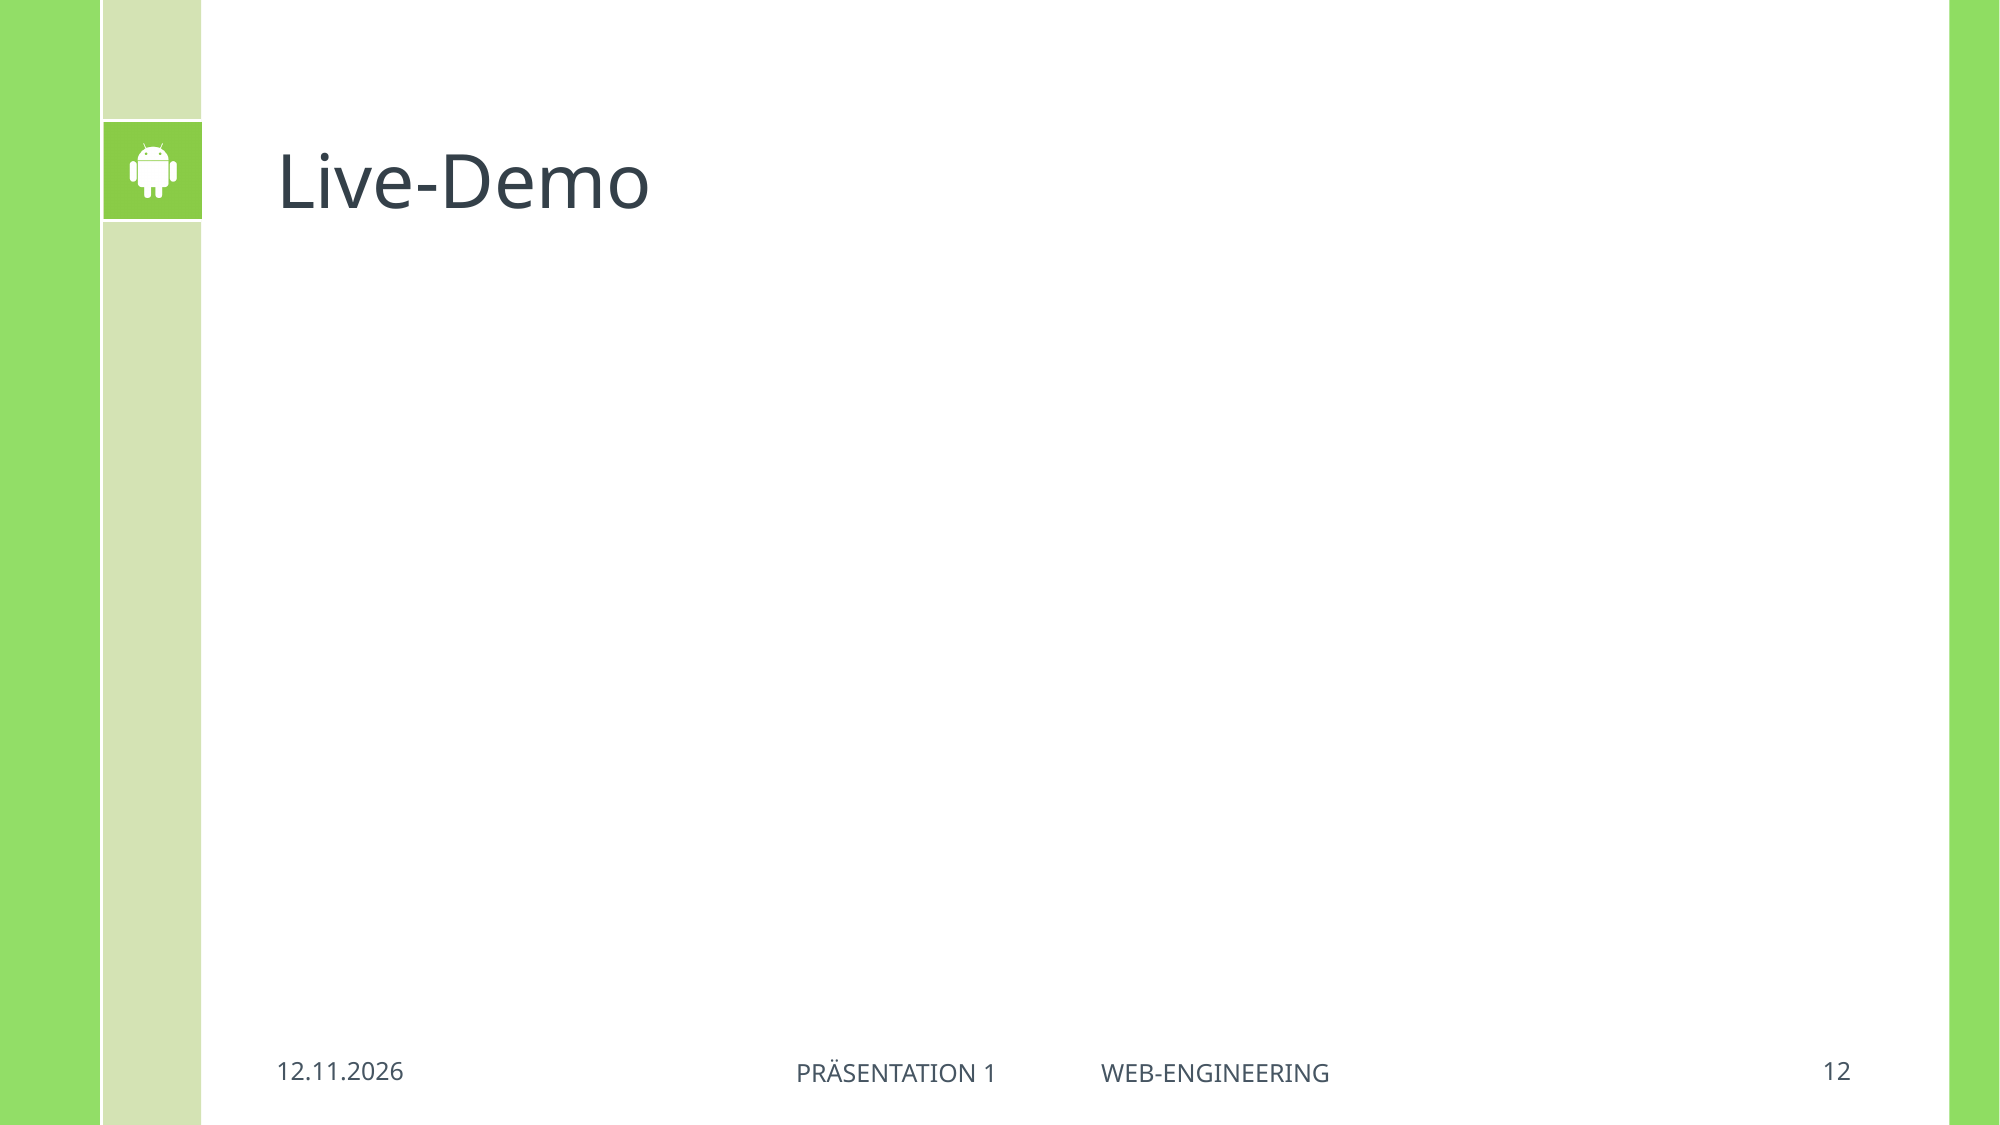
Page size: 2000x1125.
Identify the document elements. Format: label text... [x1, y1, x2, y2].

slide_number 12 [1766, 1042, 1867, 1103]
picture [104, 122, 202, 219]
title Live-Demo [261, 29, 1867, 233]
footer Präsentation 1 Web-Engineering [737, 1042, 1390, 1103]
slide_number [261, 1042, 462, 1103]
